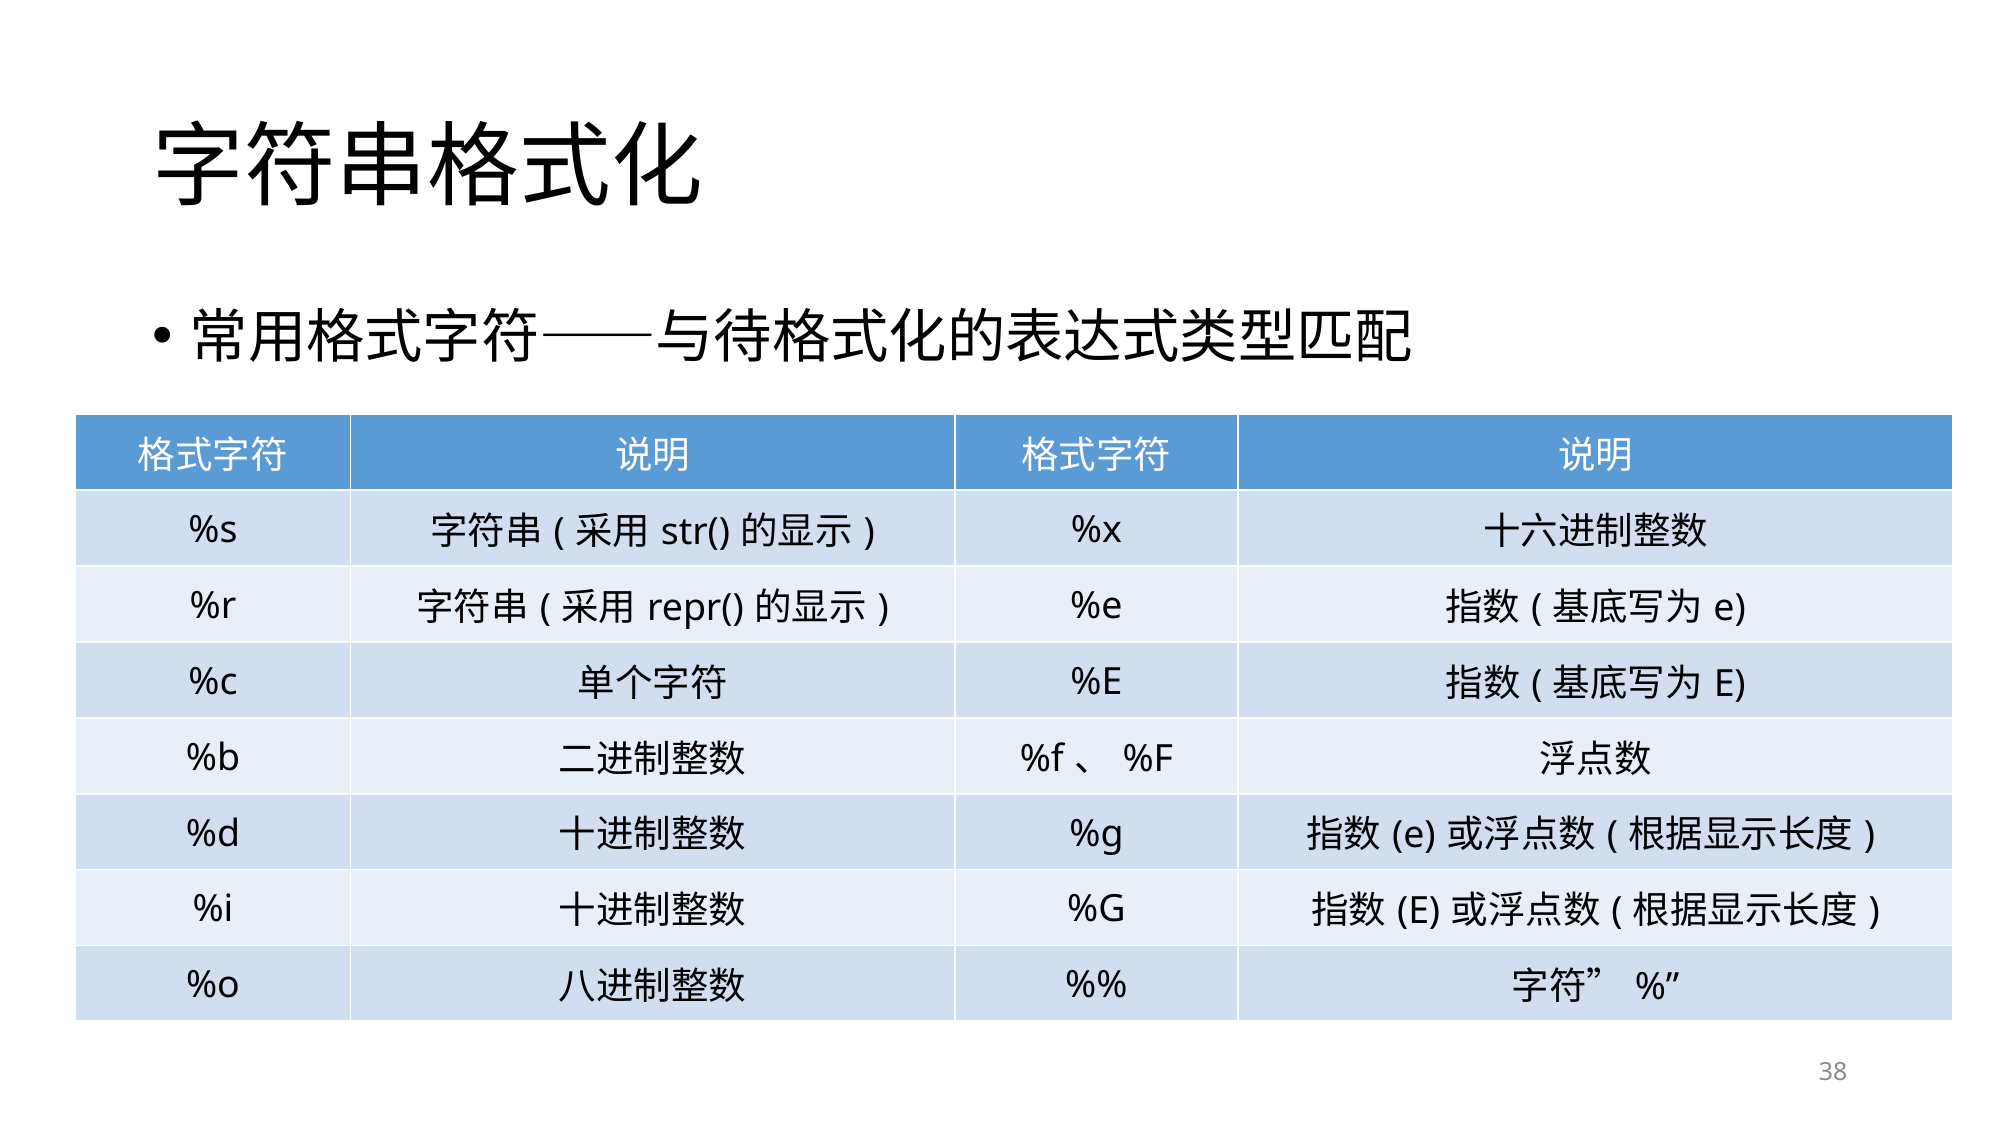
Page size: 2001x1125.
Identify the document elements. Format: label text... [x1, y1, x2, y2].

table_cell 八进制整数 [351, 946, 954, 1020]
table_cell 二进制整数 [351, 719, 954, 793]
table_cell 指数(e)或浮点数(根据显示长度) [1239, 795, 1952, 869]
list 常用格式字符——与待格式化的表达式类型匹配 [137, 299, 1863, 413]
table_cell %g [956, 795, 1237, 869]
slide_number 38 [1412, 1042, 1863, 1103]
table_cell %i [76, 870, 350, 945]
table_cell %% [956, 946, 1237, 1020]
title 字符串格式化 [137, 59, 1863, 278]
table_cell %d [76, 795, 350, 869]
table_cell 十六进制整数 [1239, 491, 1952, 565]
table_cell 十进制整数 [351, 795, 954, 869]
table_header 格式字符 [956, 415, 1237, 489]
table_header 说明 [1239, 415, 1952, 489]
table_cell %e [956, 567, 1237, 641]
table_cell 指数(基底写为E) [1239, 643, 1952, 717]
table_cell %o [76, 946, 350, 1020]
table_cell 字符”%” [1239, 946, 1952, 1020]
table_cell %f、%F [956, 719, 1237, 793]
table_cell %c [76, 643, 350, 717]
table_cell 指数(基底写为e) [1239, 567, 1952, 641]
table_cell 十进制整数 [351, 870, 954, 945]
table_cell %s [76, 491, 350, 565]
table_header 格式字符 [76, 415, 350, 489]
table_cell 浮点数 [1239, 719, 1952, 793]
table_cell 单个字符 [351, 643, 954, 717]
table_cell %G [956, 870, 1237, 945]
table_cell 字符串(采用str()的显示) [351, 491, 954, 565]
table_cell %b [76, 719, 350, 793]
table_cell %x [956, 491, 1237, 565]
table_header 说明 [351, 415, 954, 489]
table_cell %E [956, 643, 1237, 717]
table_cell 指数(E)或浮点数(根据显示长度) [1239, 870, 1952, 945]
table_cell 字符串(采用repr()的显示) [351, 567, 954, 641]
table_cell %r [76, 567, 350, 641]
